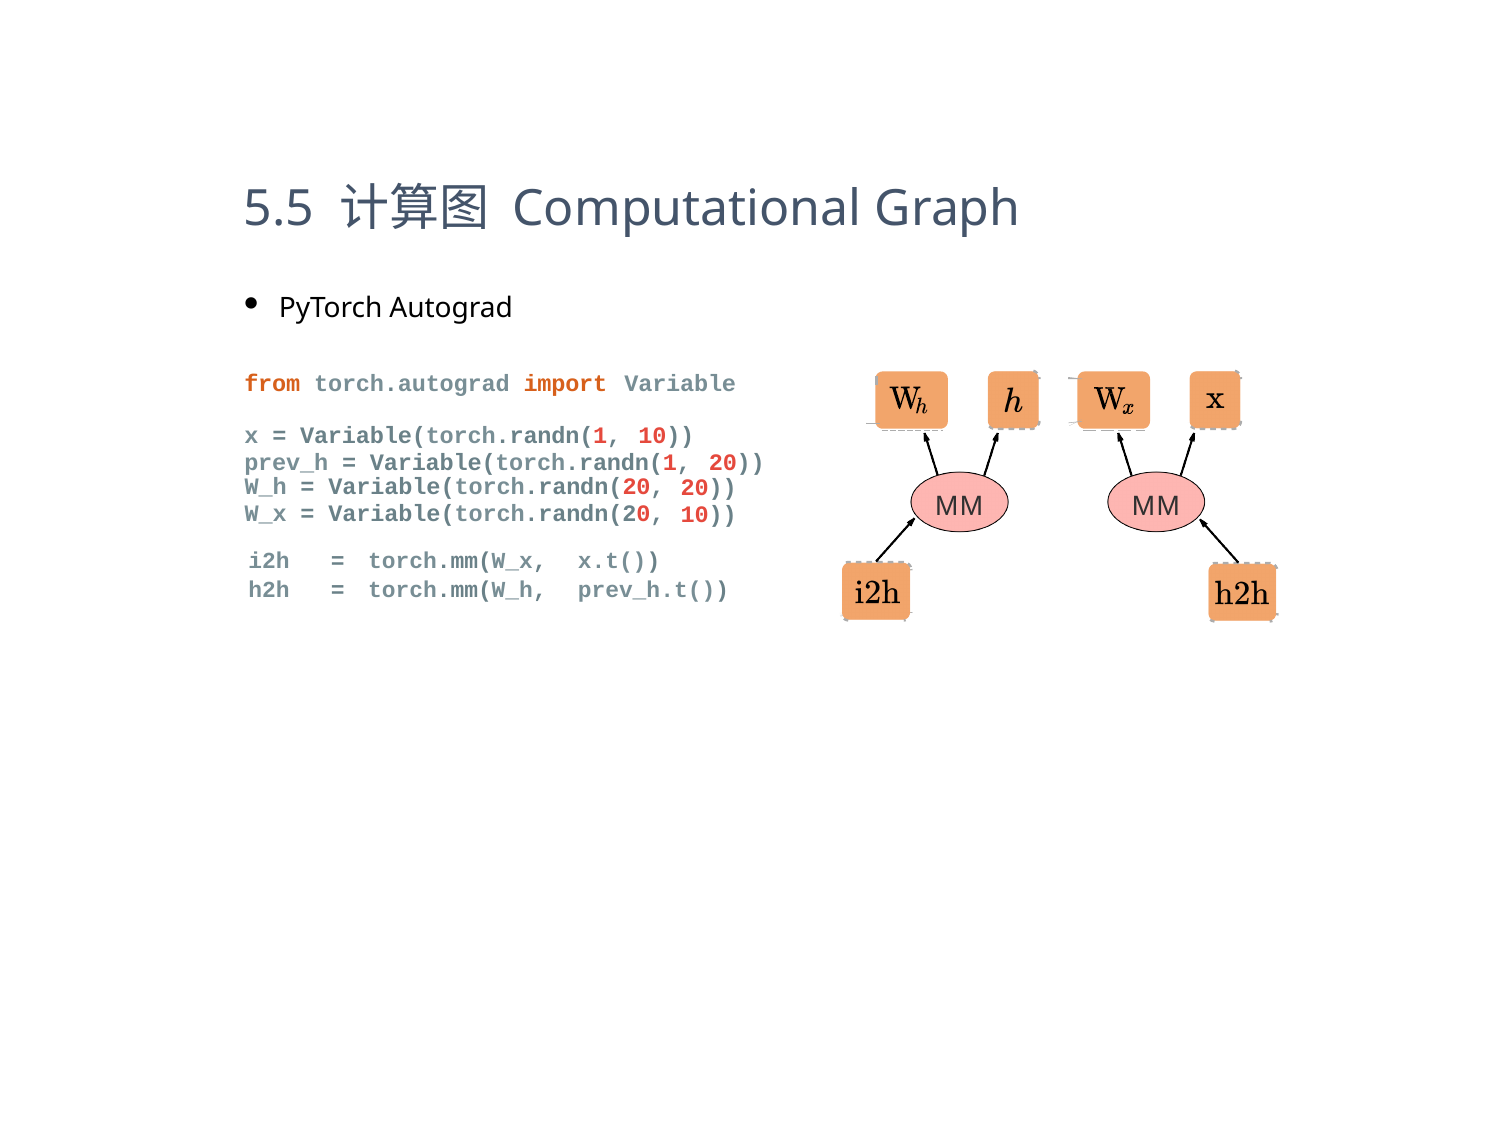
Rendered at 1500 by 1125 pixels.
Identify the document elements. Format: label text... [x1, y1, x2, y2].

text_box [916, 397, 928, 414]
table_cell prev_h.t()) [557, 578, 825, 606]
table_cell h2h [243, 578, 310, 606]
text_box 10)) [637, 420, 696, 446]
text_box Variable [623, 367, 738, 396]
text_box [1077, 371, 1151, 429]
text_box W_h = Variable(torch.randn(20, W_x = Variable(torch.randn(20, [243, 472, 668, 526]
text_box [1094, 387, 1126, 410]
table_cell = [310, 578, 348, 606]
text_box [837, 367, 1043, 624]
table_header torch.mm(W_x, [348, 549, 557, 578]
text_box [1107, 367, 1281, 626]
table_cell torch.mm(W_h, [348, 578, 557, 606]
text_box x = Variable(torch.randn(1, [243, 420, 625, 446]
text_box 20)) 10)) [679, 472, 738, 528]
title PyTorch Autograd [243, 205, 705, 394]
text_box MM [934, 487, 986, 521]
table_header x.t()) [557, 549, 825, 578]
text_box prev_h = Variable(torch.randn(1, [243, 446, 696, 475]
text_box 5.5 计算图 Computational Graph [243, 154, 1257, 256]
text_box [875, 371, 948, 429]
text_box [889, 386, 921, 410]
table_header i2h [243, 549, 310, 578]
table_header = [310, 549, 348, 578]
text_box [1122, 403, 1134, 414]
text_box 20)) [707, 446, 766, 475]
text_box MM [1131, 487, 1183, 521]
